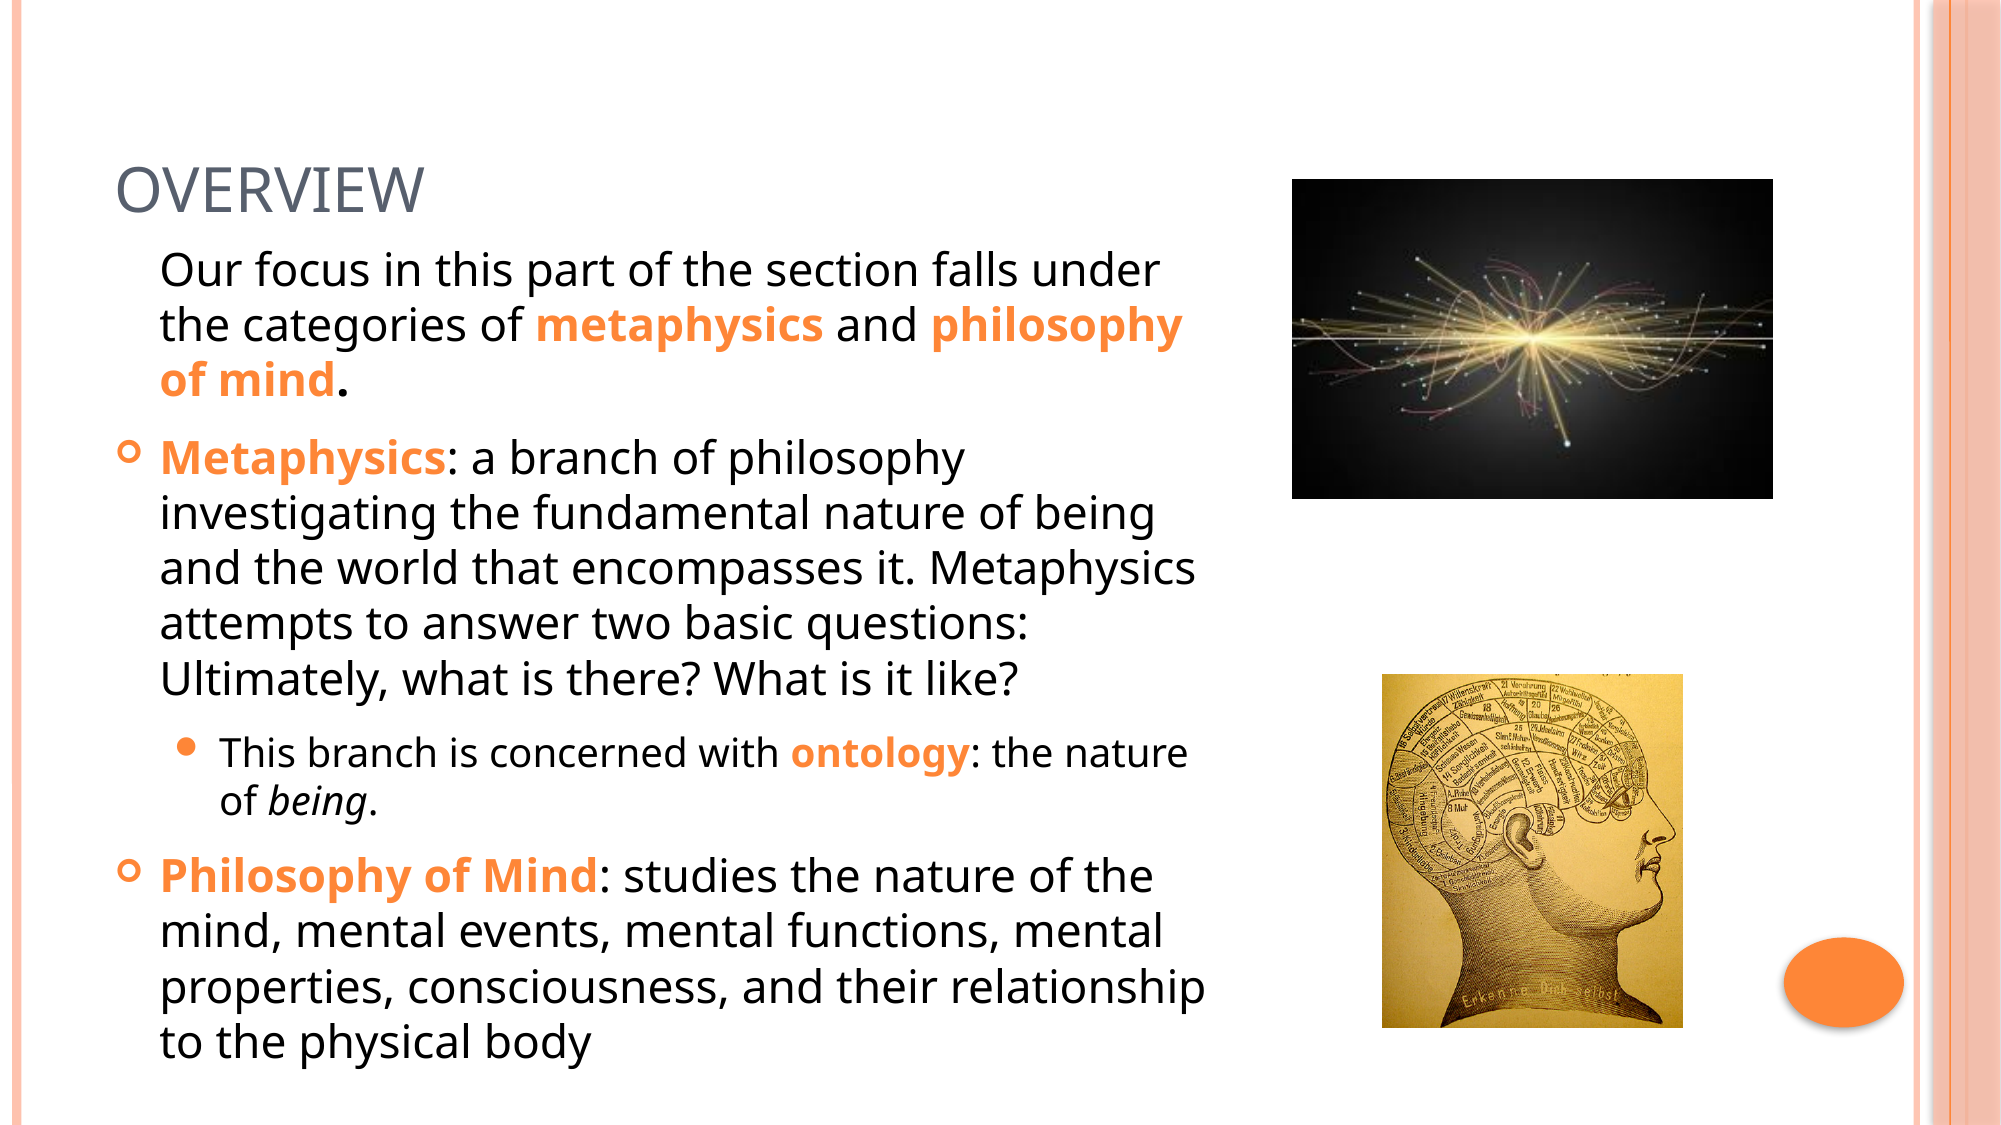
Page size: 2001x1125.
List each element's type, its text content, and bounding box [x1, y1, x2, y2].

picture [1382, 674, 1683, 1028]
list Our focus in this part of the section falls under the categories of metaphysics and philosophy of mind. Metaphysics: a branch of philosophy investigating the fundamental nature of being and the world that encompasses it. Metaphysics attempts to answer two basic questions: Ultimately, what is there? What is it like? This branch is concerned with ontology: the nature of being. Philosophy of Mind: studies the nature of the mind, mental events, mental functions, mental properties, consciousness, and their relationship to the physical body [99, 232, 1234, 1084]
title Overview [99, 45, 1734, 233]
picture [1291, 179, 1774, 499]
